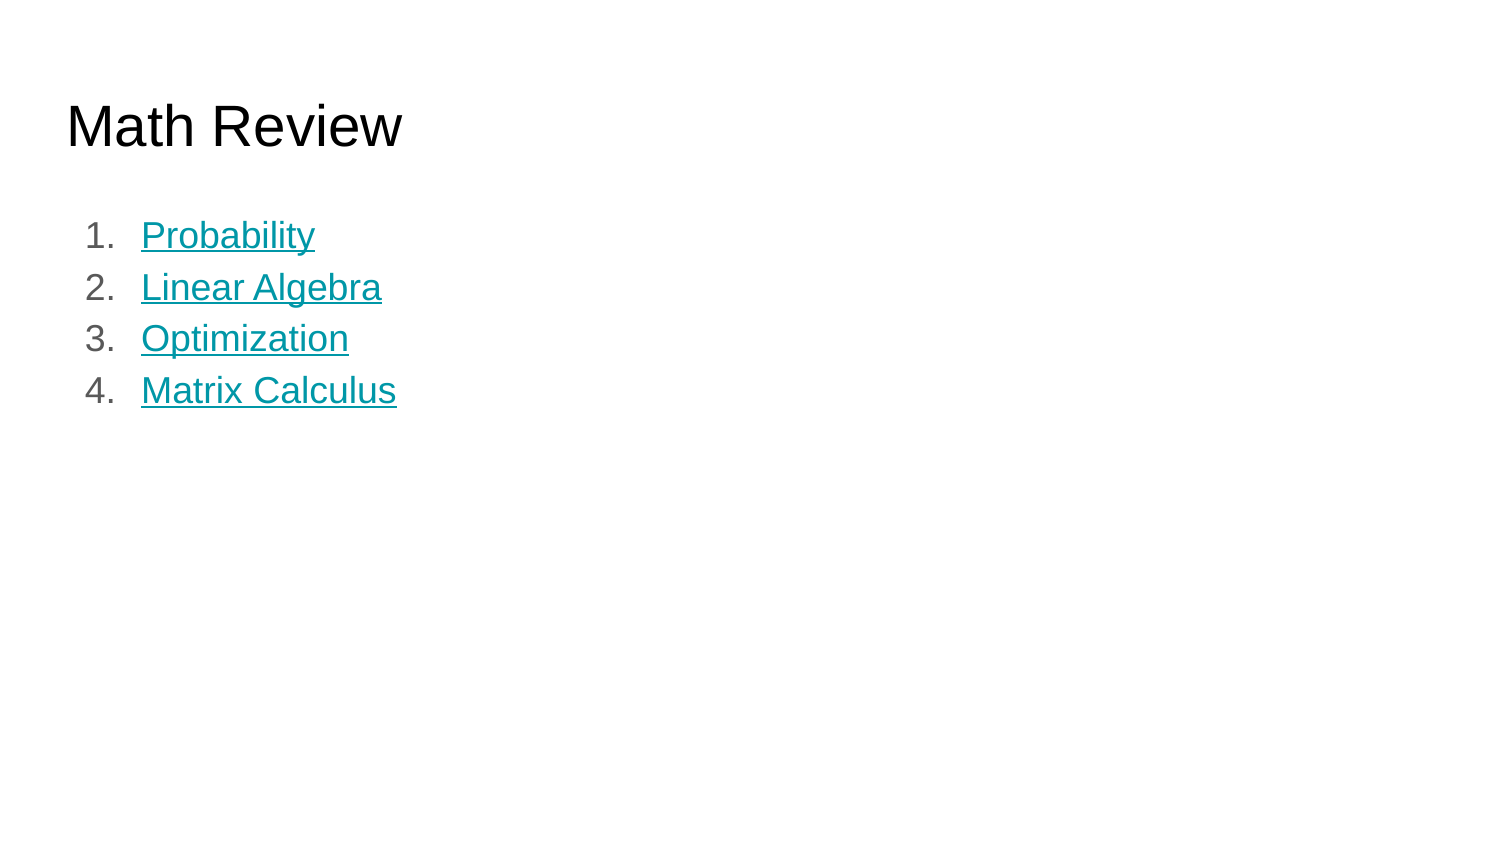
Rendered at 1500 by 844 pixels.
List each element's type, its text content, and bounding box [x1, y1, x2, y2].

title Math Review [51, 72, 1449, 167]
list Probability Linear Algebra Optimization Matrix Calculus [51, 189, 1449, 750]
